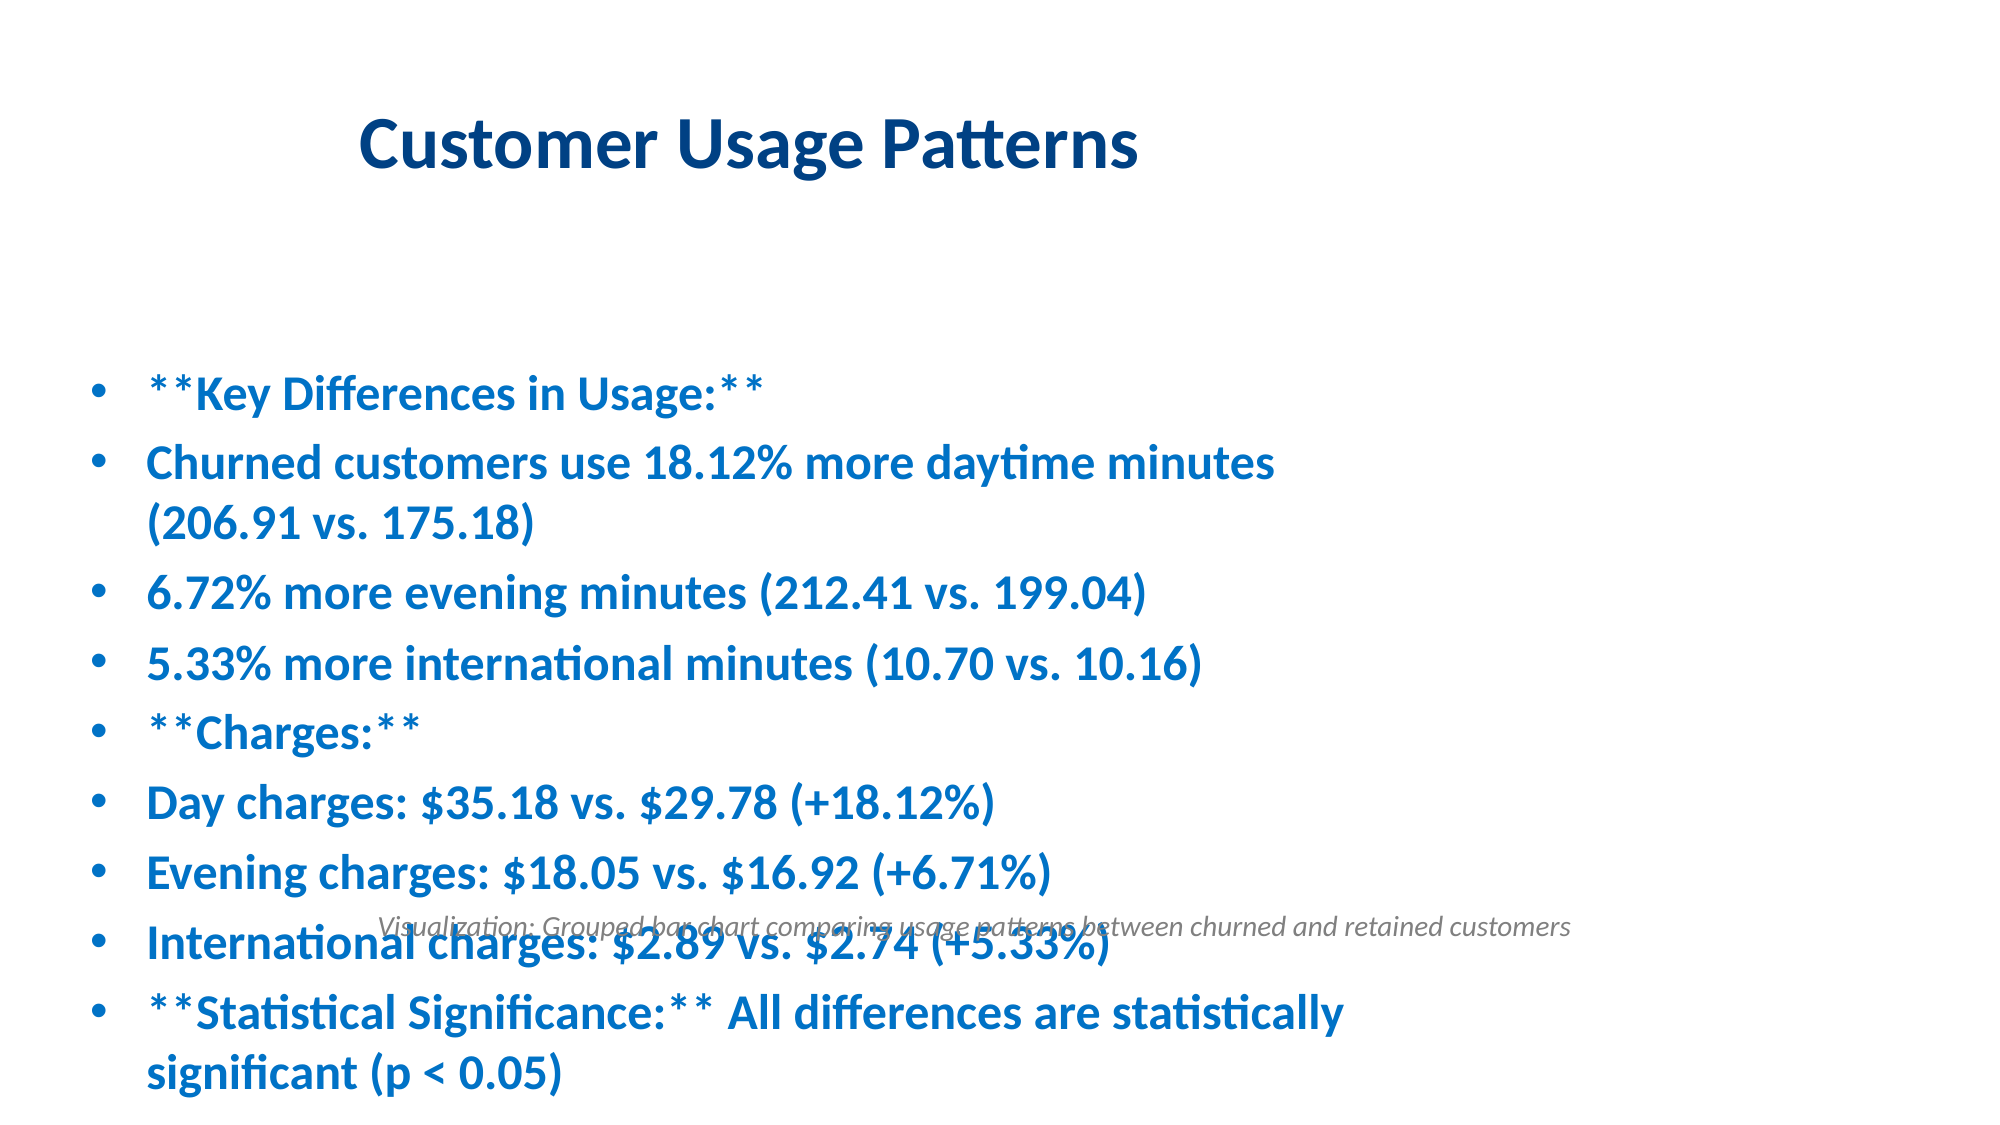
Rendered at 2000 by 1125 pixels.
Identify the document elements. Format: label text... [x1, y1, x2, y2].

title Customer Usage Patterns [75, 45, 1425, 233]
text_box Visualization: Grouped bar chart comparing usage patterns between churned and retained customers [362, 899, 1588, 950]
list **Key Differences in Usage:** Churned customers use 18.12% more daytime minutes (206.91 vs. 175.18) 6.72% more evening minutes (212.41 vs. 199.04) 5.33% more international minutes (10.70 vs. 10.16) **Charges:** Day charges: $35.18 vs. $29.78 (+18.12%) Evening charges: $18.05 vs. $16.92 (+6.71%) International charges: $2.89 vs. $2.74 (+5.33%) **Statistical Significance:** All differences are statistically significant (p < 0.05) [75, 262, 1425, 1005]
